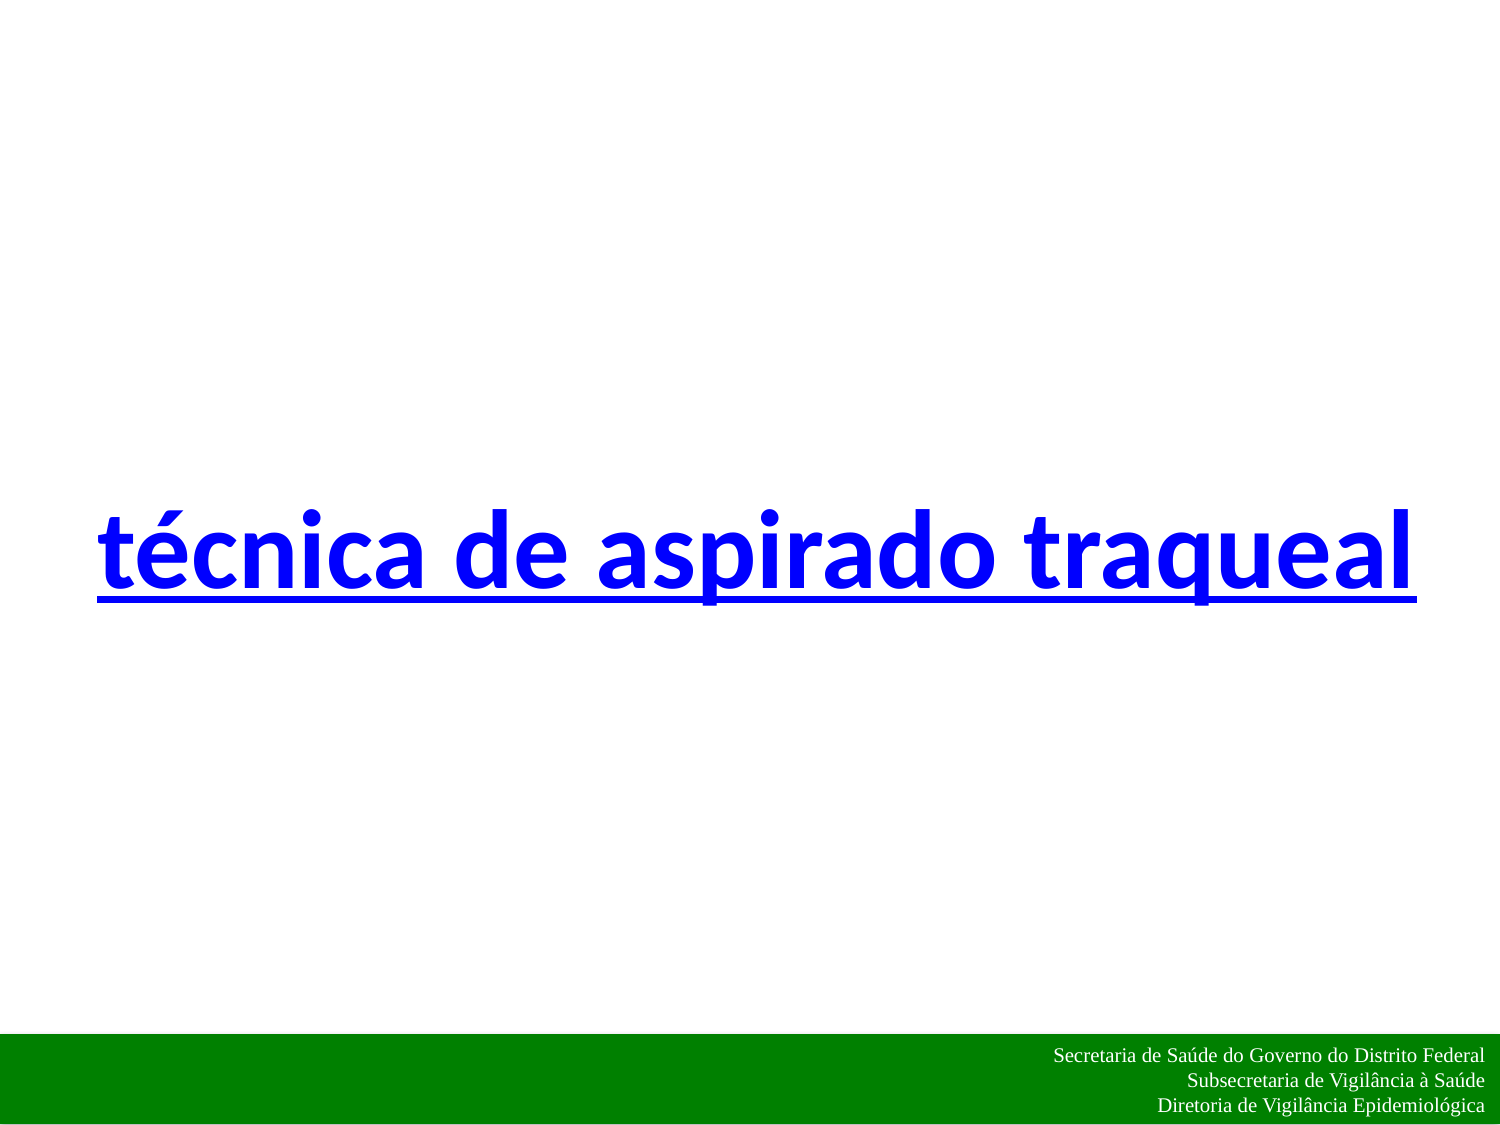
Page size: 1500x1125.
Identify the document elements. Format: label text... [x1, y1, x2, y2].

list técnica de aspirado traqueal [82, 468, 1432, 645]
